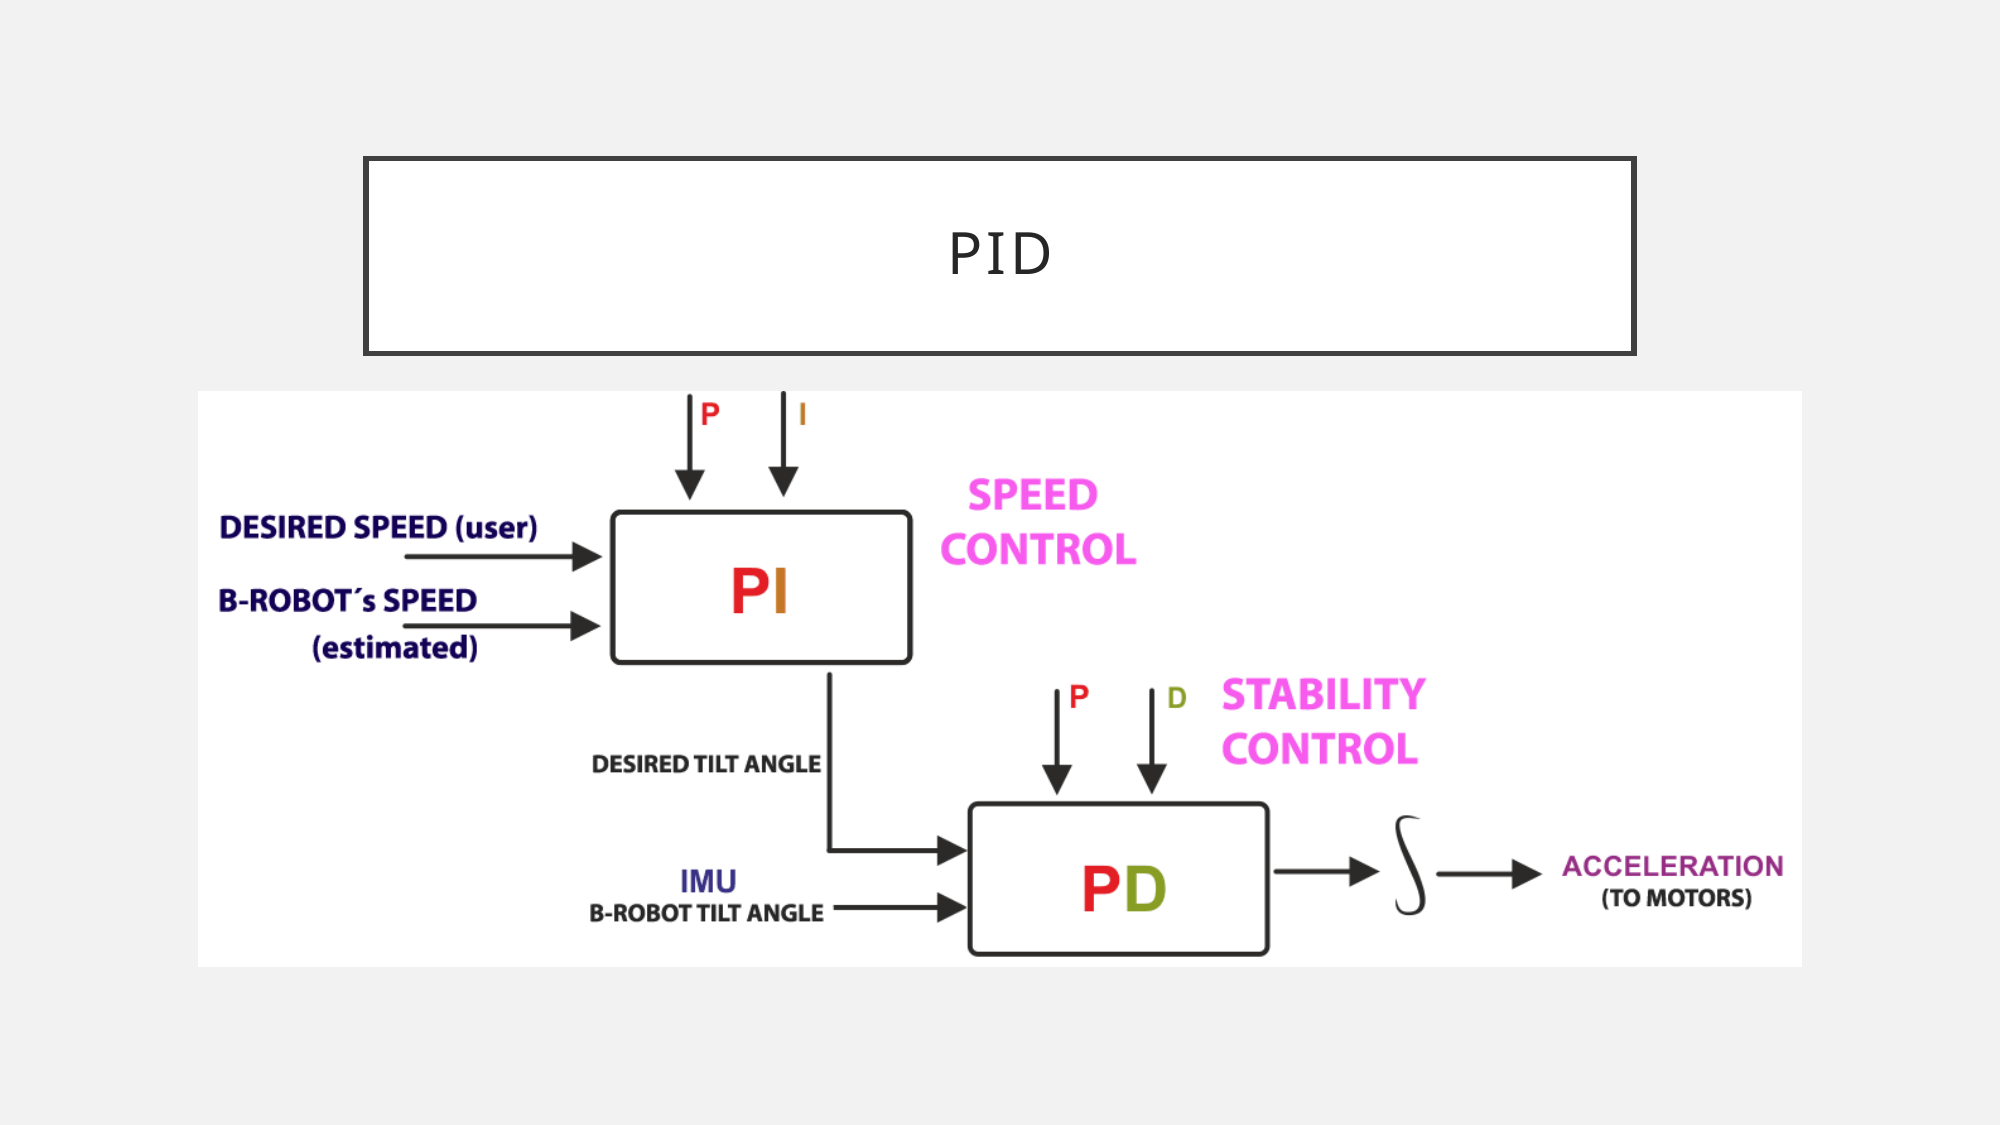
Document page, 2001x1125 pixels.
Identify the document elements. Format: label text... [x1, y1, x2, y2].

title Pid [363, 156, 1637, 356]
picture [198, 391, 1802, 967]
